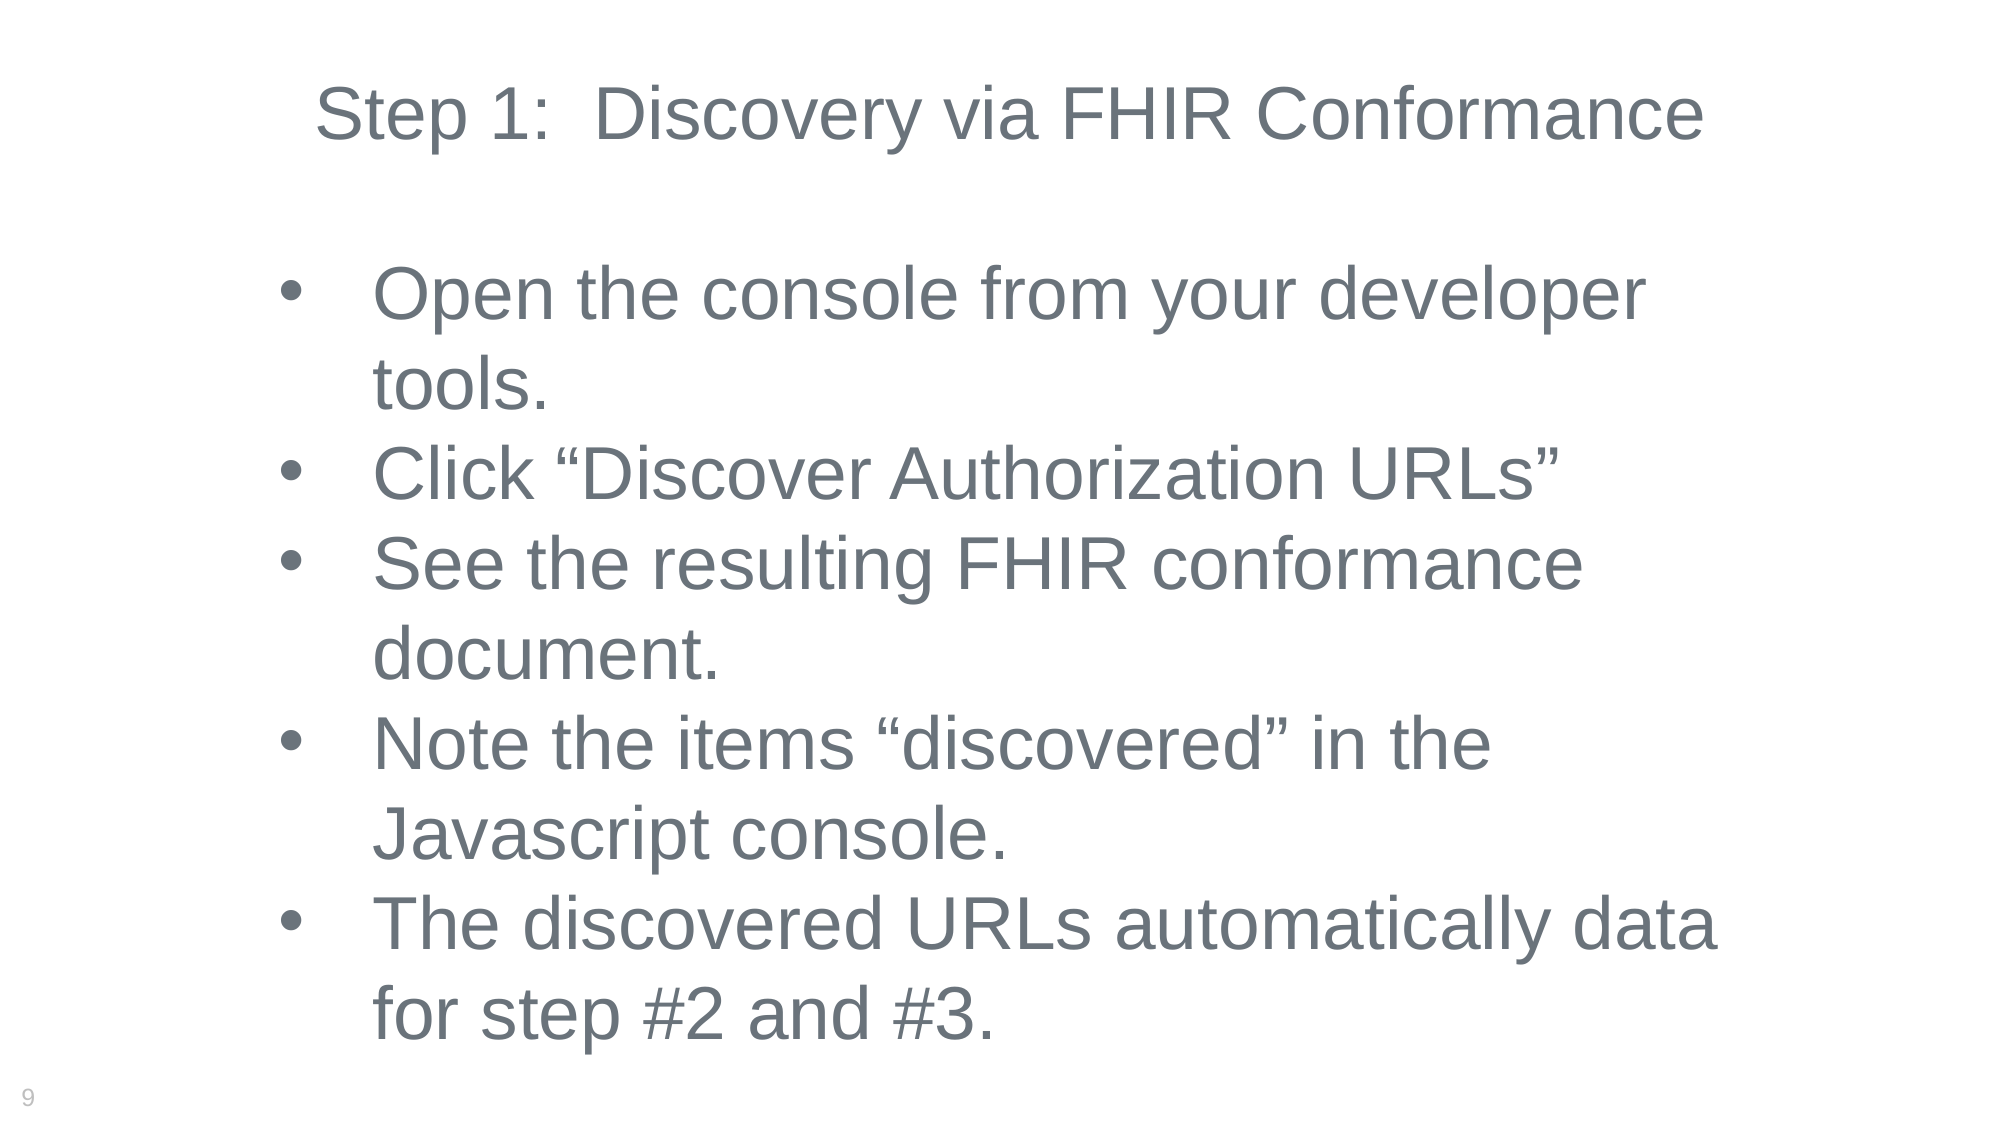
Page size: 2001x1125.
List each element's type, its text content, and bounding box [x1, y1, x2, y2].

text_box Step 1: Discovery via FHIR Conformance Open the console from your developer tools. Click “Discover Authorization URLs” See the resulting FHIR conformance document. Note the items “discovered” in the Javascript console. The discovered URLs automatically data for step #2 and #3. [263, 56, 1758, 1062]
